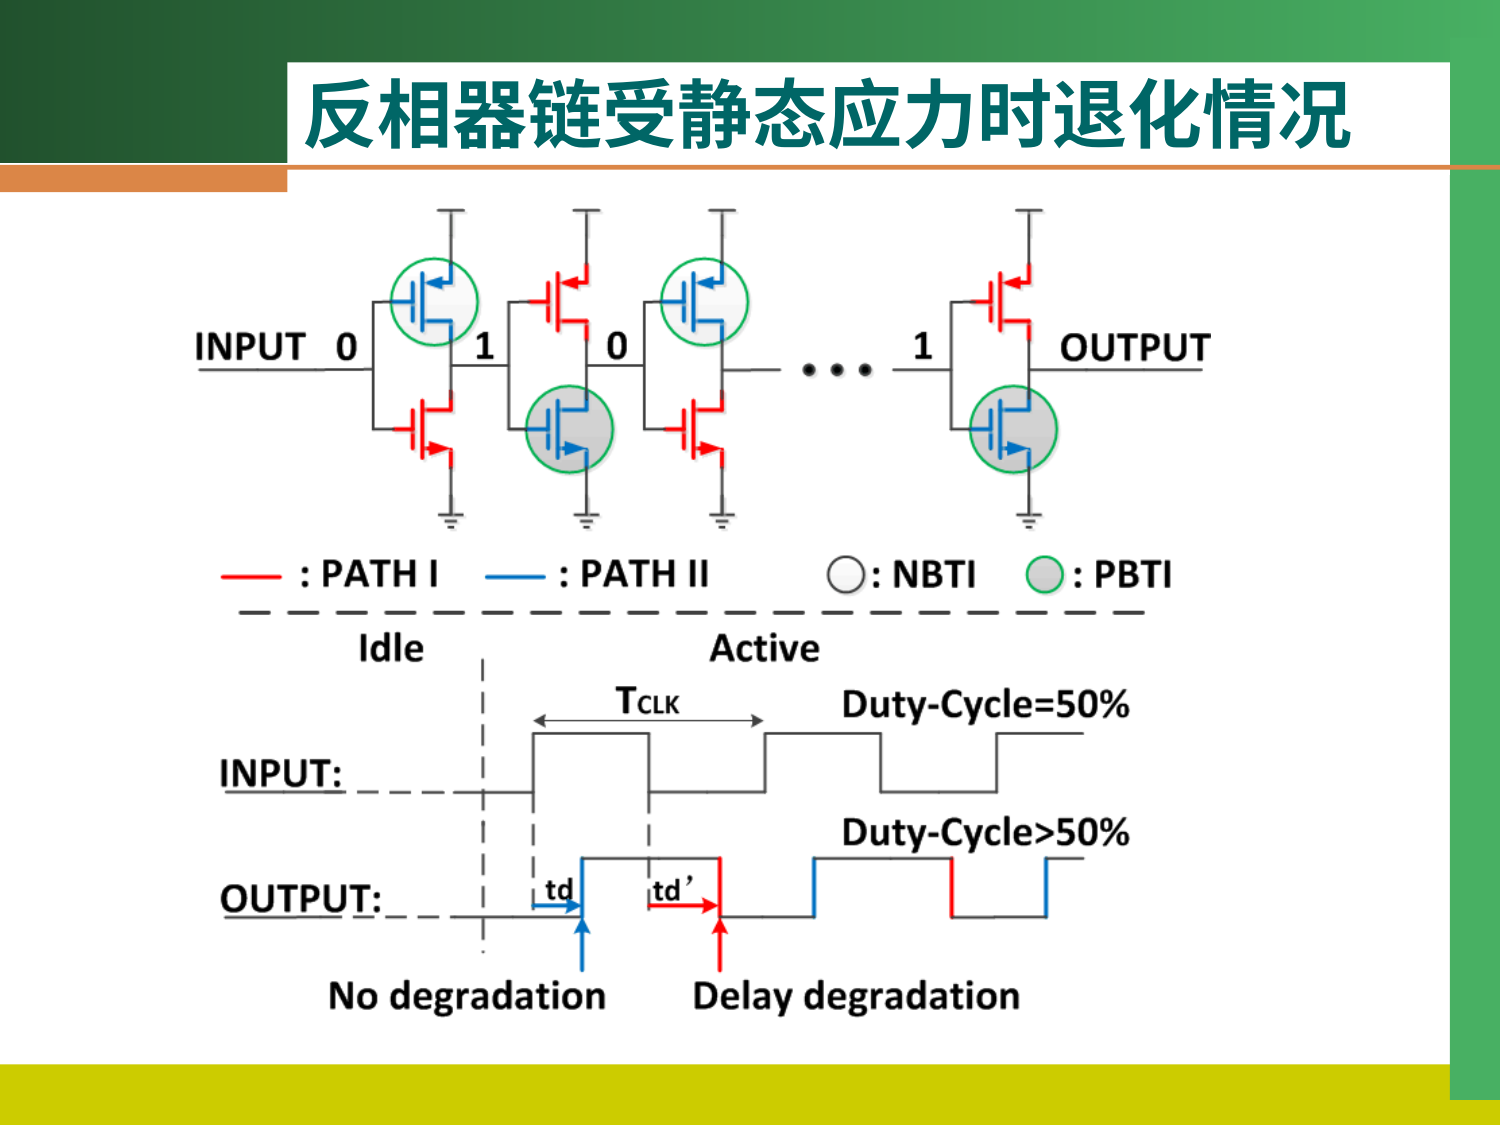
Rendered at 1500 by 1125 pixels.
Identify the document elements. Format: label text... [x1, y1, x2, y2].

title 反相器链受静态应力时退化情况 [287, 62, 1451, 163]
picture [194, 207, 1211, 1023]
